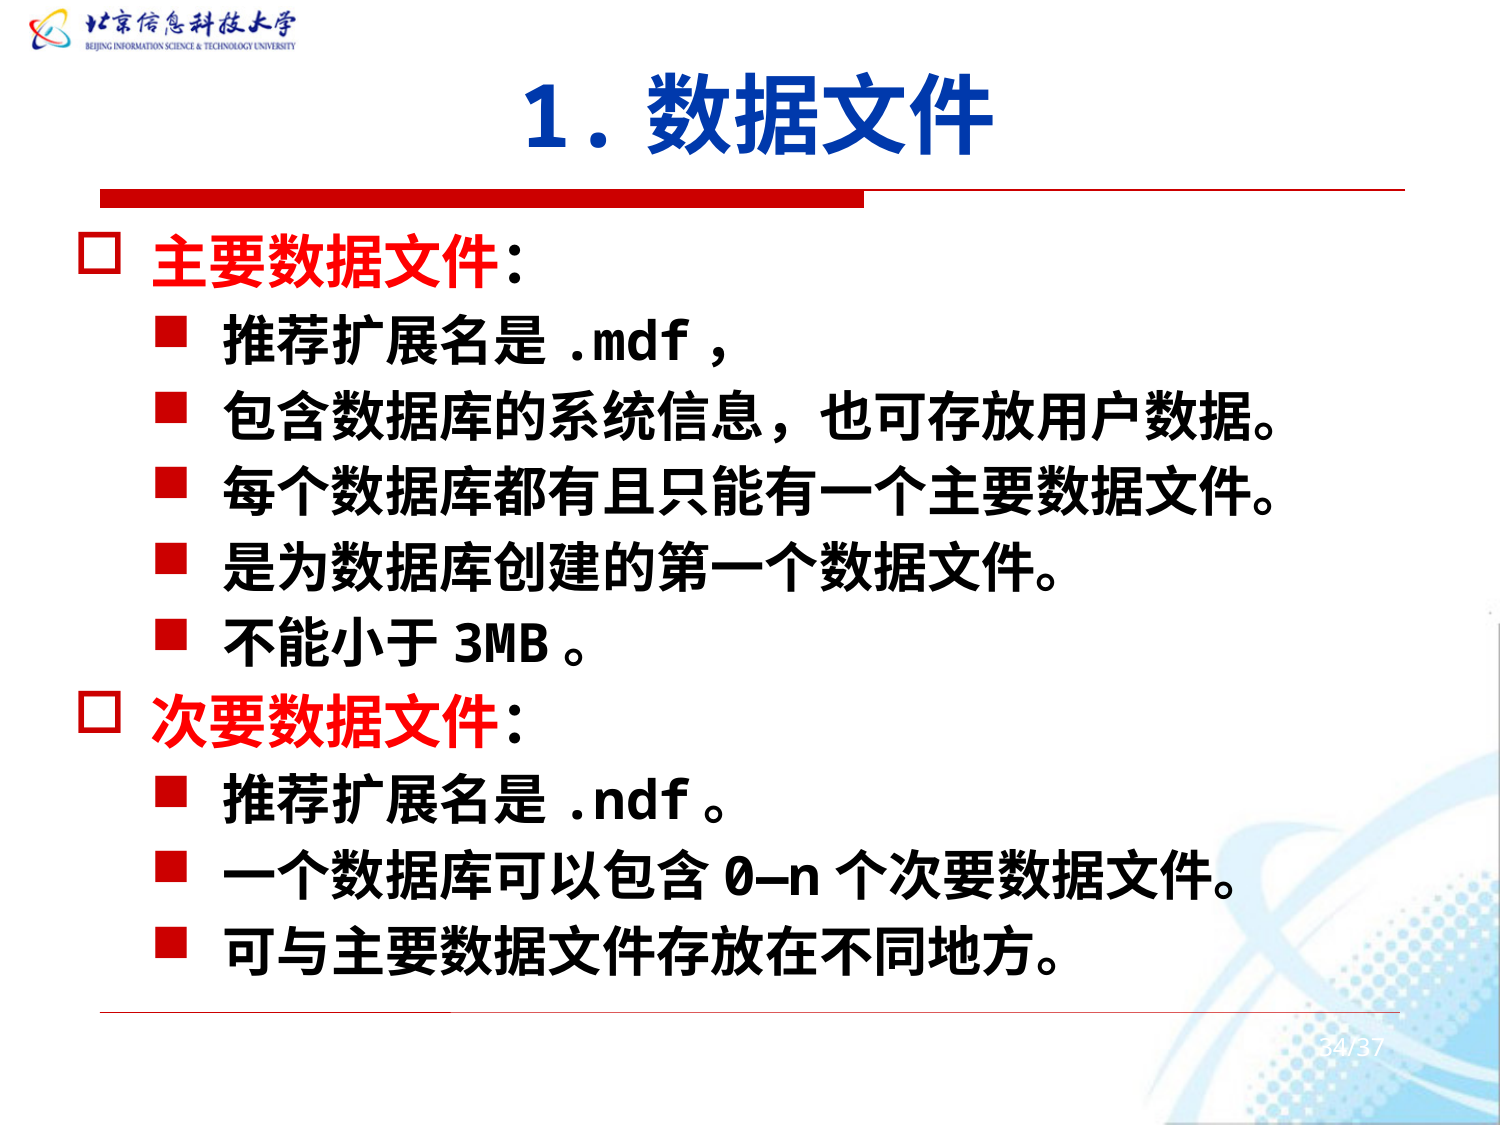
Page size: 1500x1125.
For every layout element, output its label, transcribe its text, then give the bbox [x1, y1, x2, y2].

list 主要数据文件： 推荐扩展名是.mdf， 包含数据库的系统信息，也可存放用户数据。 每个数据库都有且只能有一个主要数据文件。 是为数据库创建的第一个数据文件。 不能小于3MB。 次要数据文件： 推荐扩展名是.ndf。 一个数据库可以包含0—n个次要数据文件。 可与主要数据文件存放在不同地方。 [58, 210, 1442, 1000]
picture [0, 0, 1500, 1125]
slide_number 34/37 [1074, 1024, 1401, 1103]
title 1.数据文件 [120, 59, 1395, 173]
